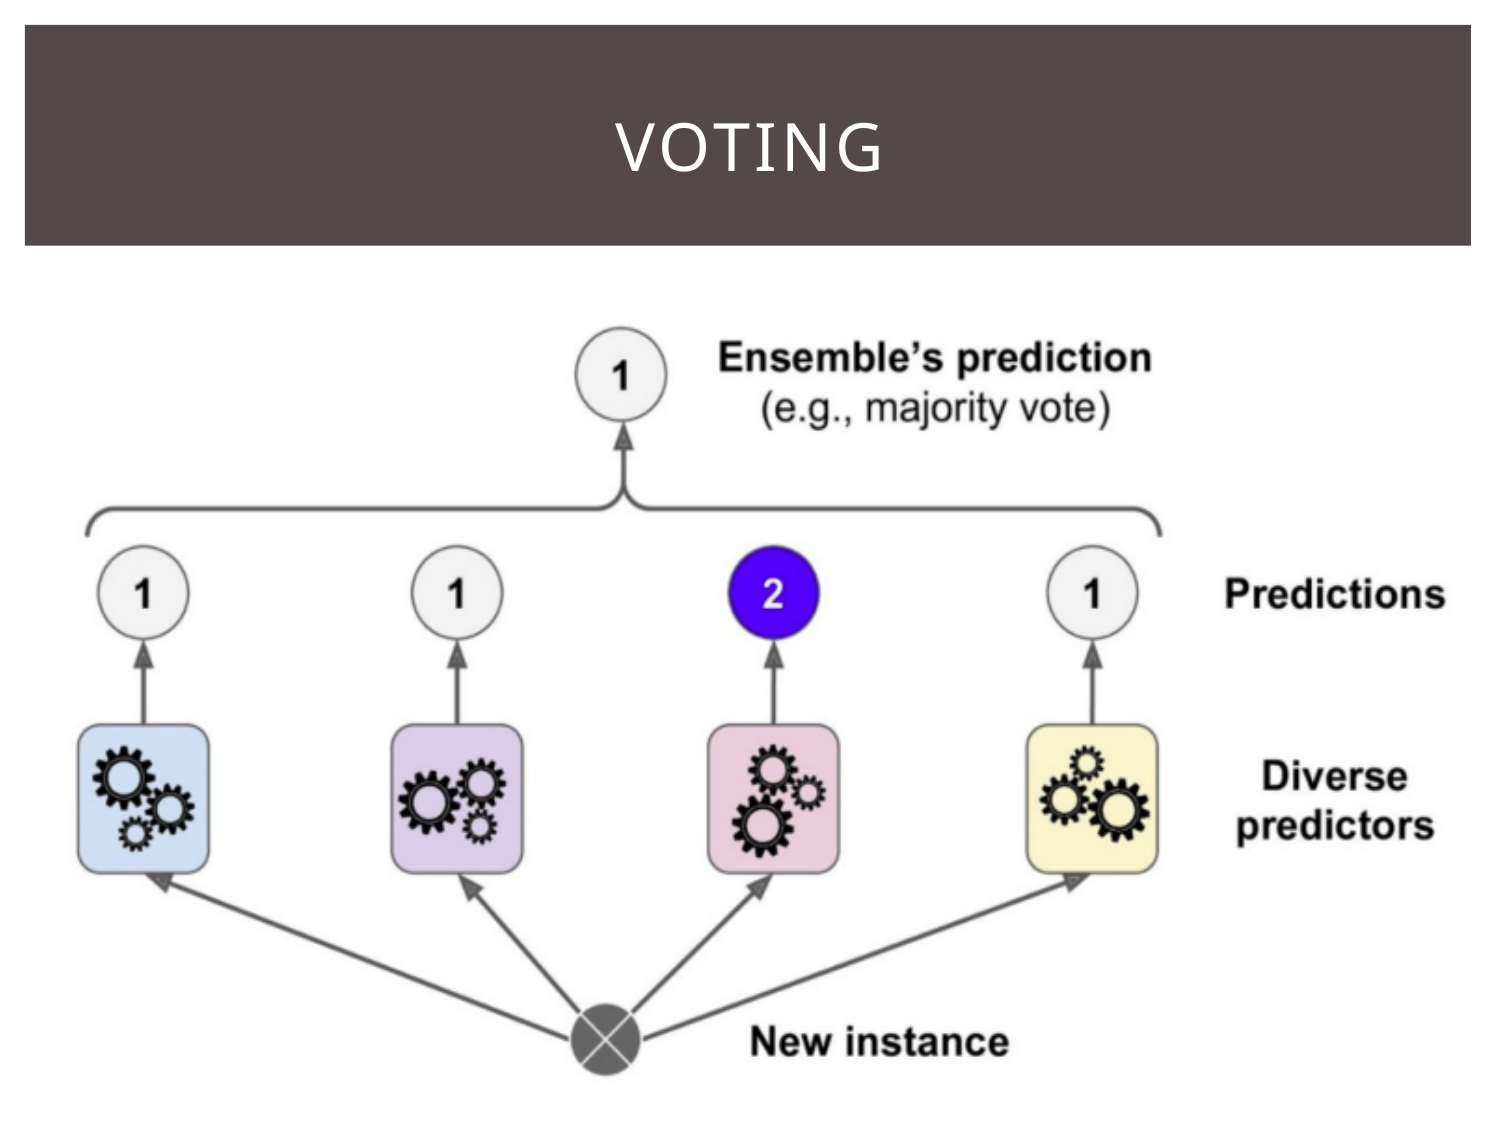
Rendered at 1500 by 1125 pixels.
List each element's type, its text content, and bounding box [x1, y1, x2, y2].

title Voting [62, 58, 1438, 232]
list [24, 249, 1500, 1125]
